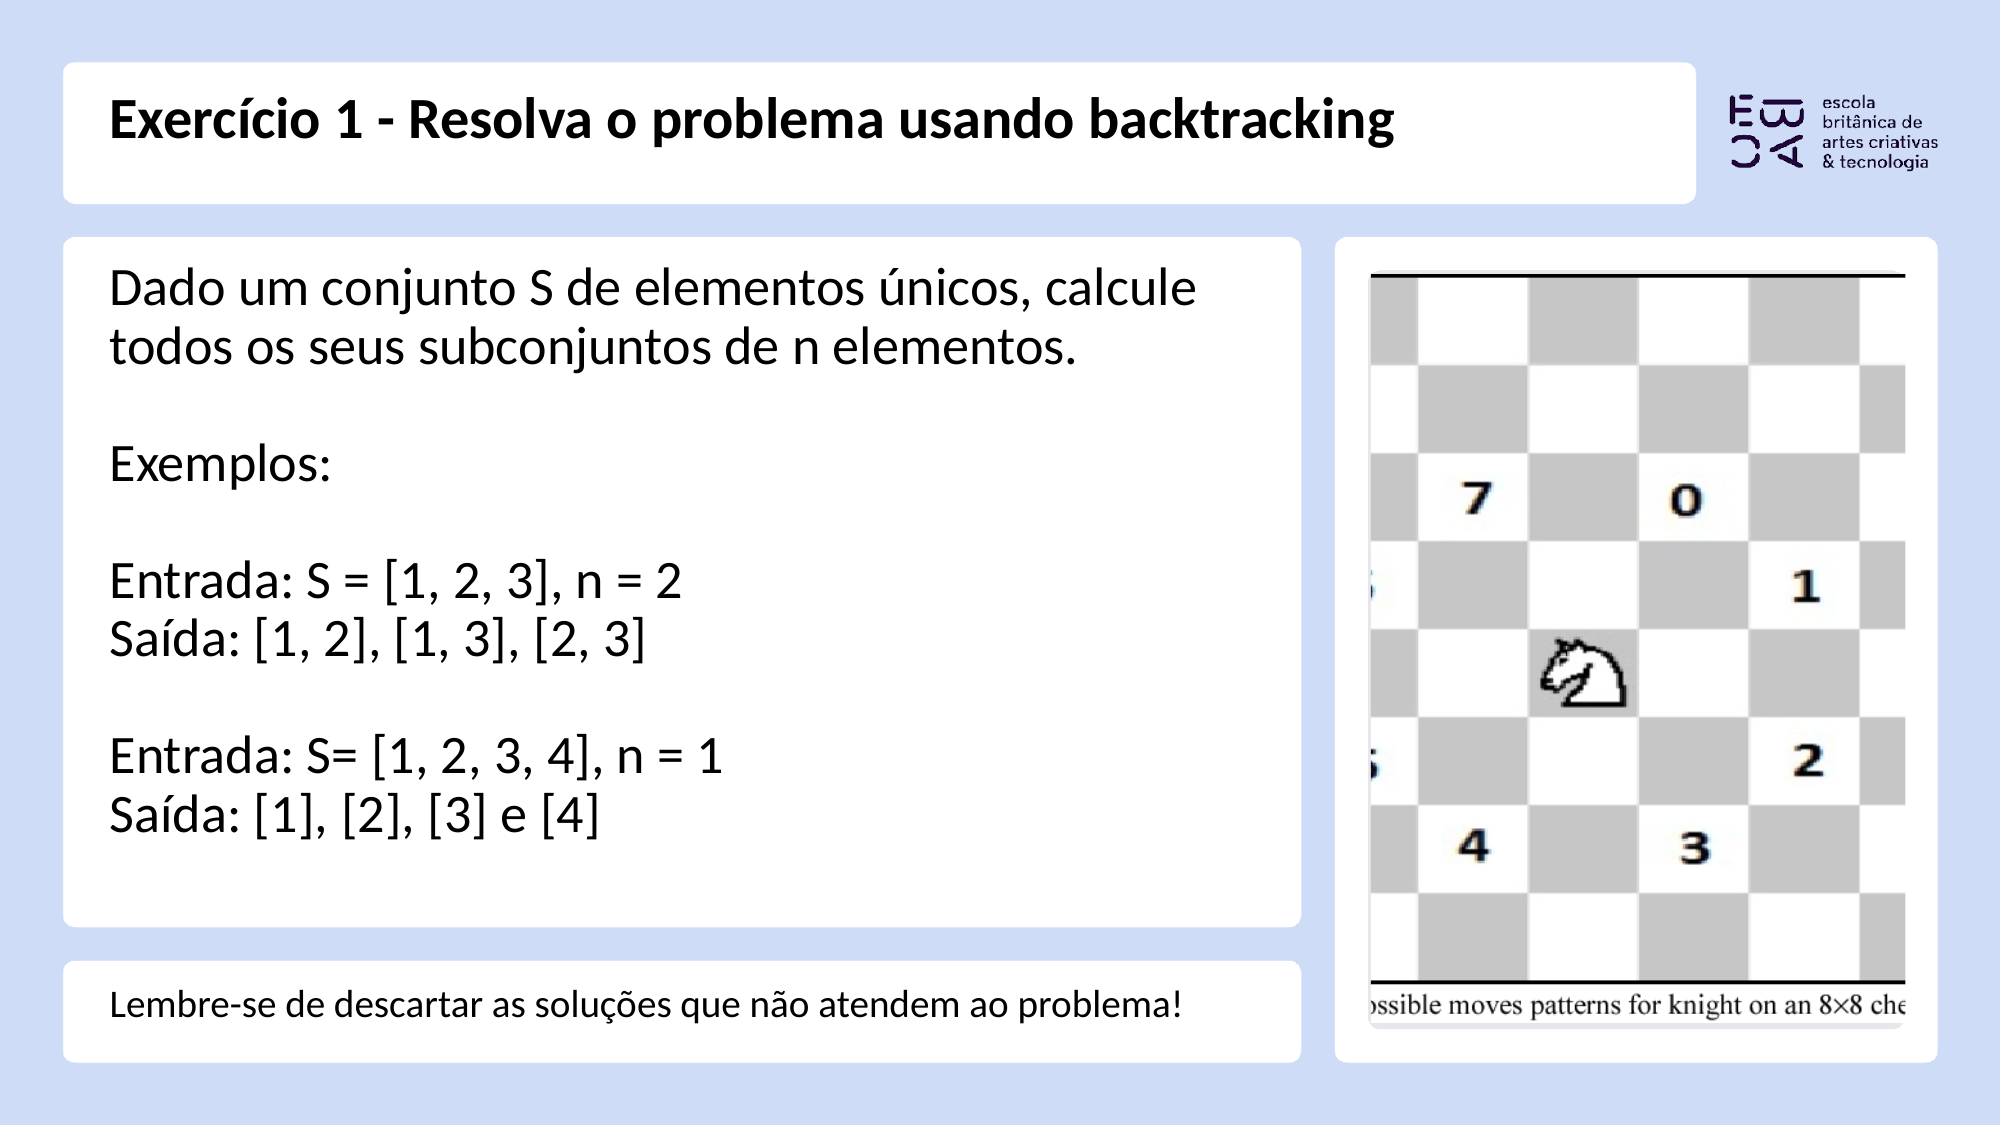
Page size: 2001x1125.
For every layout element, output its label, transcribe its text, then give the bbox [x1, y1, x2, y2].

picture [0, 0, 2000, 1125]
list Lembre-se de descartar as soluções que não atendem ao problema! [94, 976, 1263, 1045]
list Exercício 1 - Resolva o problema usando backtracking [94, 80, 1671, 178]
list Dado um conjunto S de elementos únicos, calcule todos os seus subconjuntos de n elementos. Exemplos: Entrada: S = [1, 2, 3], n = 2 Saída: [1, 2], [1, 3], [2, 3] Entrada: S= [1, 2, 3, 4], n = 1 Saída: [1], [2], [3] e [4] [94, 251, 1263, 903]
